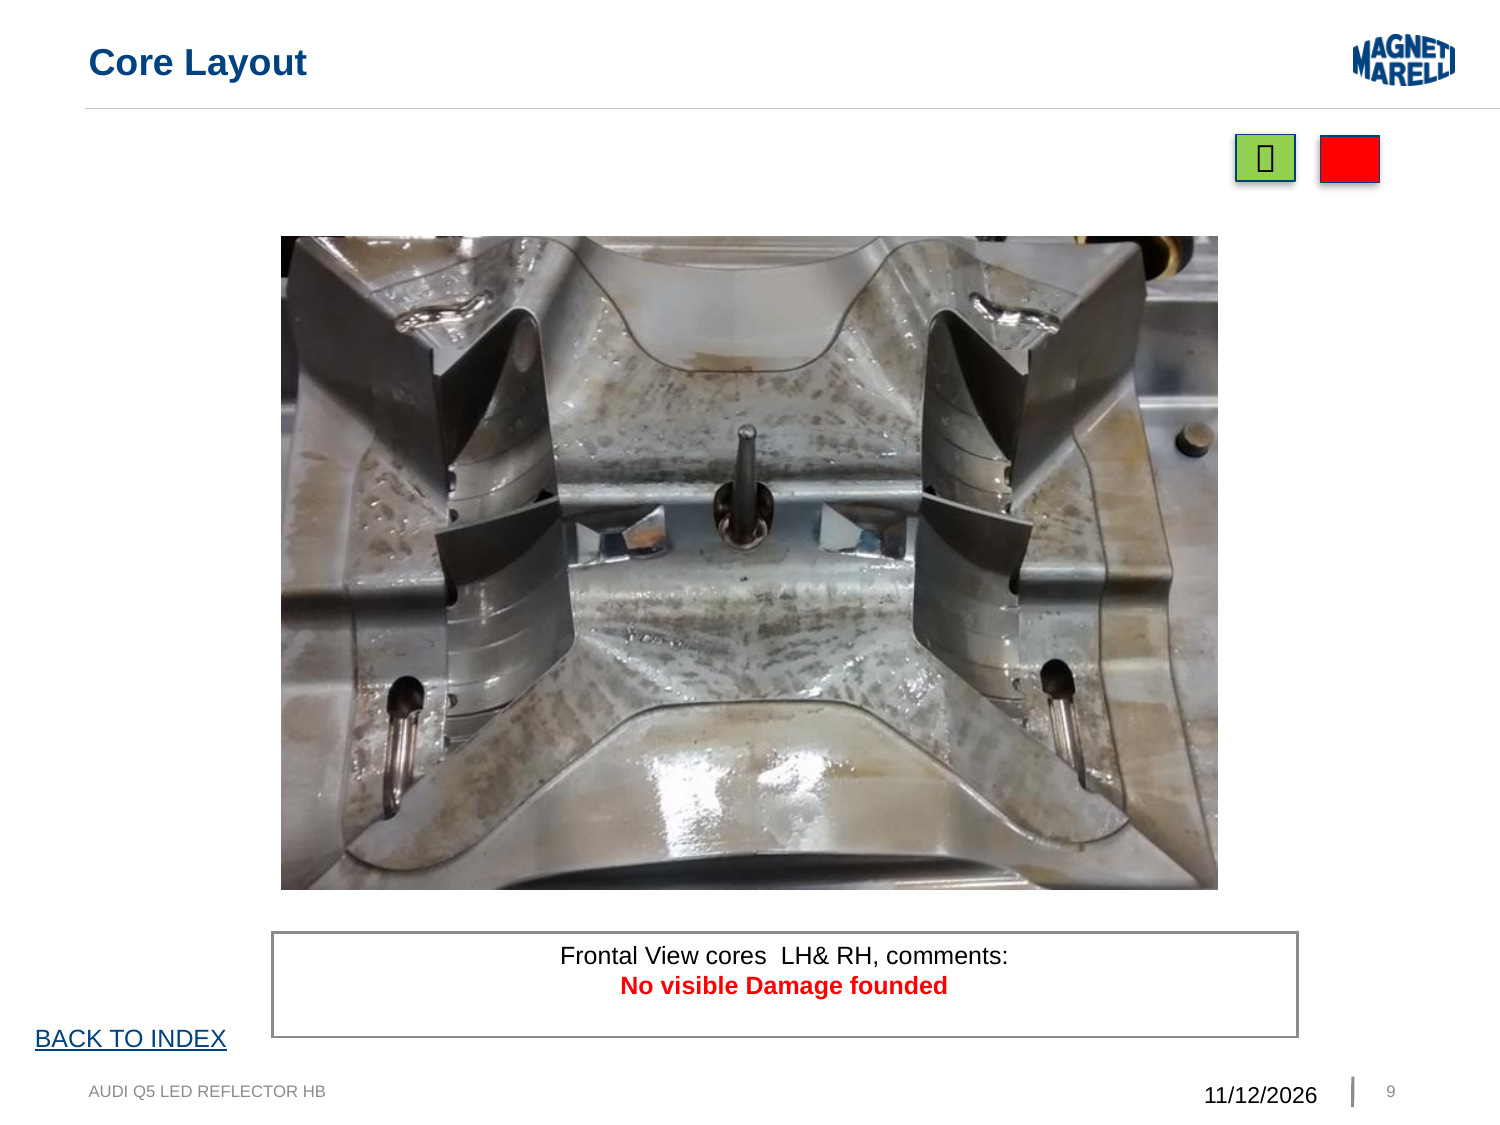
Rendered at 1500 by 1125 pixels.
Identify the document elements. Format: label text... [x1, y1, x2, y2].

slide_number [1084, 1080, 1318, 1115]
text_box [1320, 135, 1380, 183]
text_box Frontal View cores LH& RH, comments: No visible Damage founded [272, 932, 1298, 1037]
picture [281, 236, 1219, 890]
footer AUDI Q5 LED REFLECTOR HB [88, 1080, 709, 1120]
text_box BACK TO INDEX [20, 1015, 243, 1061]
list Core Layout [88, 33, 1082, 87]
picture [1353, 34, 1455, 86]
slide_number 9 [1386, 1080, 1439, 1114]
text_box  [1235, 134, 1296, 182]
